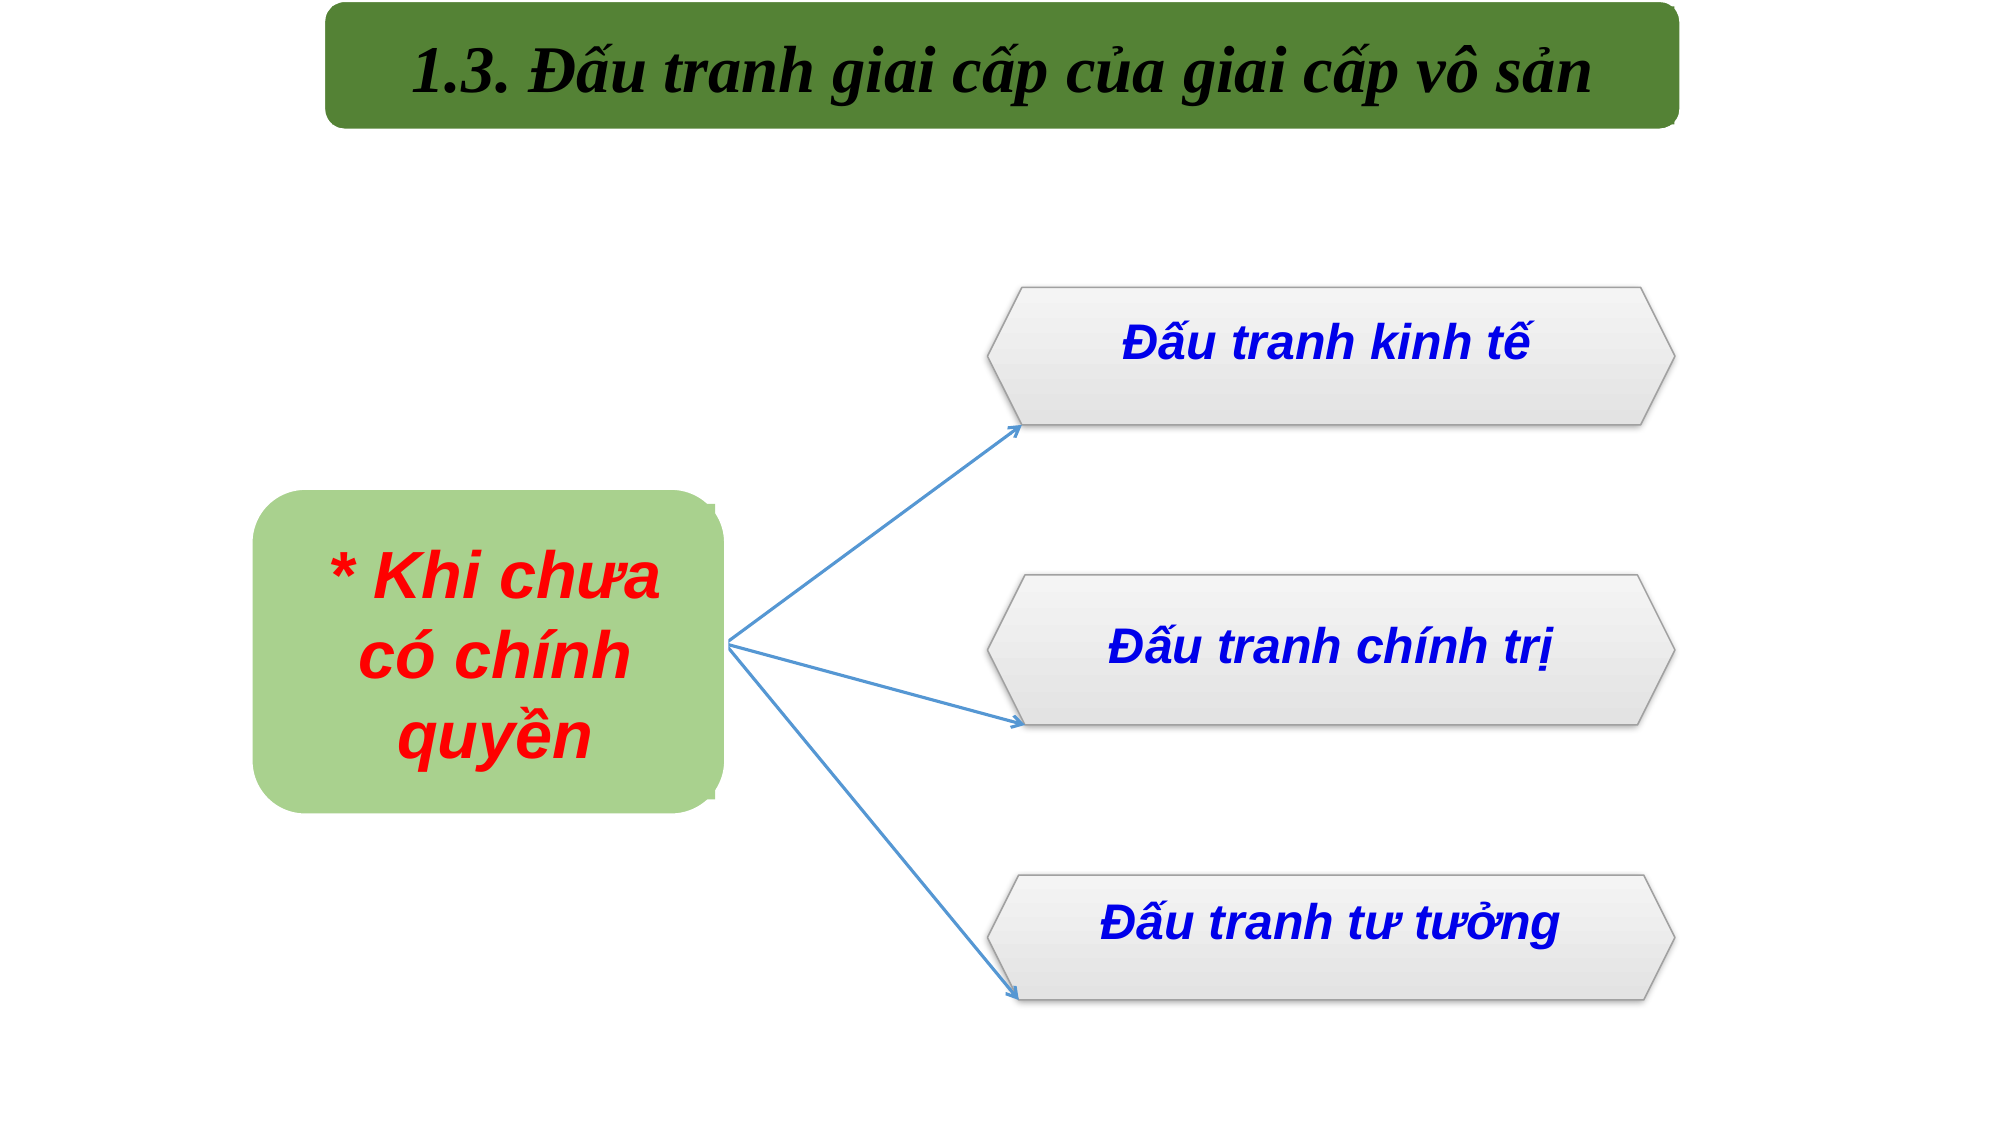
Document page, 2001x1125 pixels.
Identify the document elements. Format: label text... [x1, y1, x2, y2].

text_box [250, 487, 727, 816]
text_box Đấu tranh chính trị [1024, 605, 1638, 681]
text_box [991, 574, 1676, 726]
text_box [989, 874, 1676, 1001]
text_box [322, 0, 1682, 131]
text_box Đấu tranh kinh tế [1020, 302, 1634, 377]
text_box Đấu tranh tư tưởng [1024, 882, 1638, 998]
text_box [724, 643, 988, 938]
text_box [724, 355, 988, 643]
text_box [987, 286, 1676, 426]
